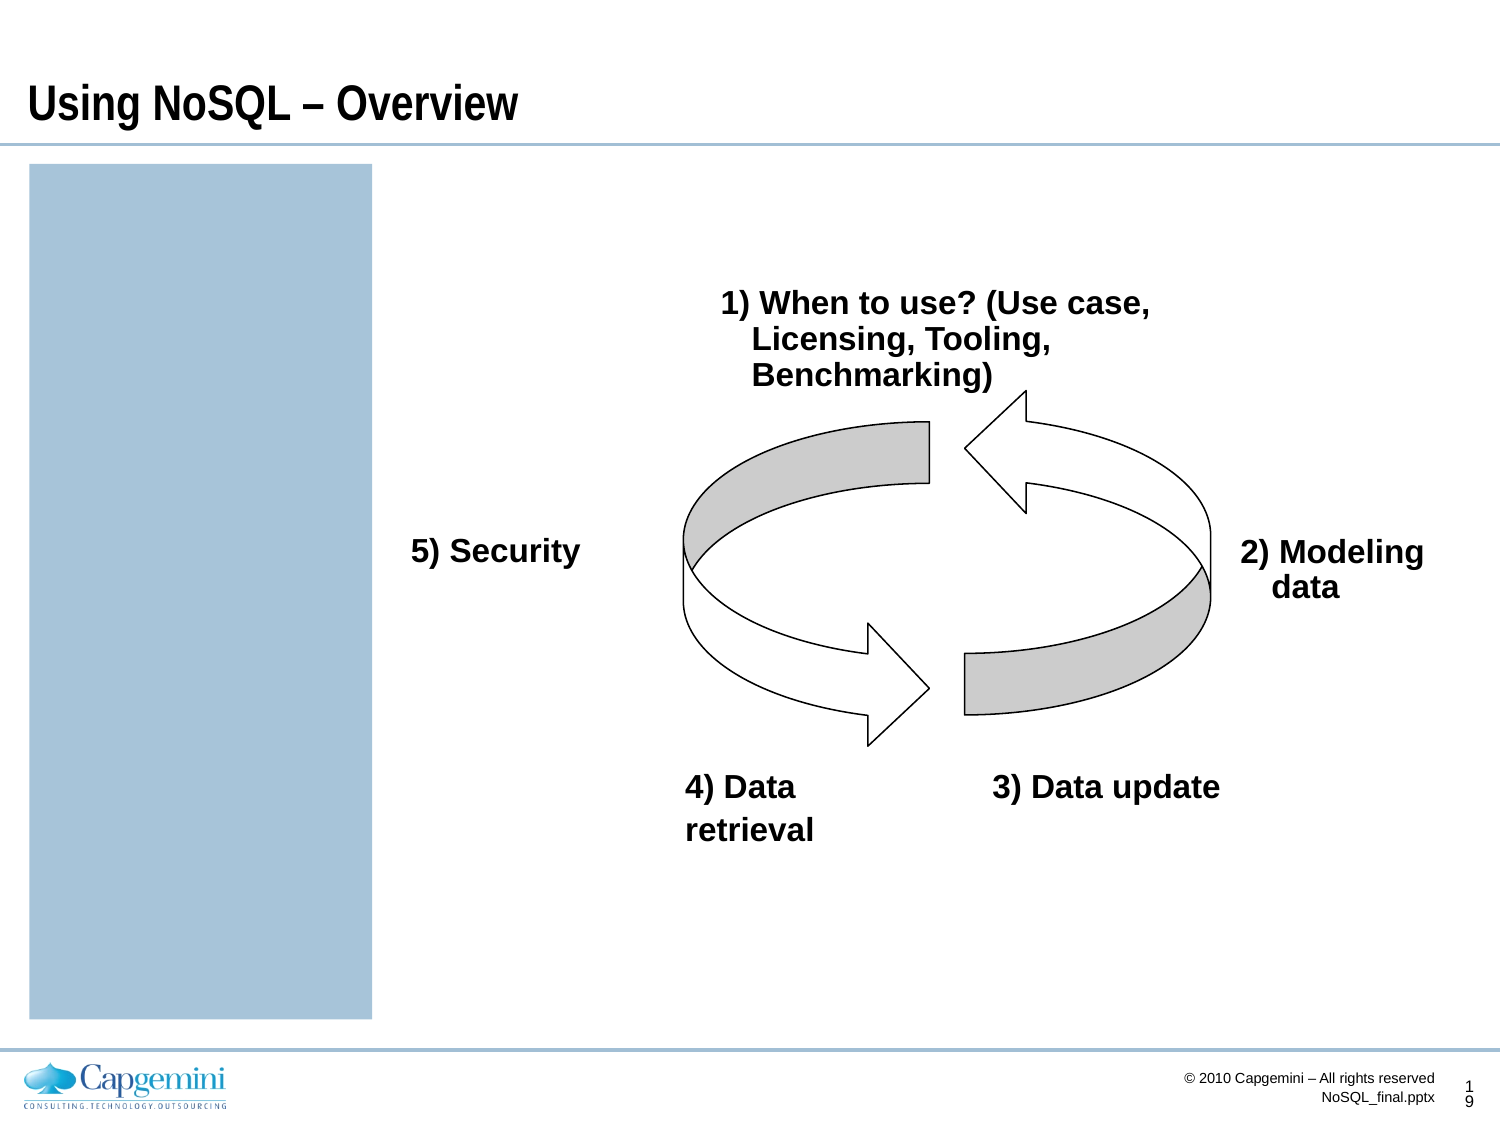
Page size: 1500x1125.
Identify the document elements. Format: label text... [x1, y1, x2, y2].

text_box 1) When to use? (Use case, Licensing, Tooling, Benchmarking) [705, 278, 1211, 339]
text_box 4) Data retrieval [669, 762, 847, 823]
text_box 5) Security [395, 526, 644, 587]
picture [24, 1062, 226, 1109]
text_box 3) Data update [977, 762, 1306, 823]
text_box 2) Modeling data [1225, 527, 1471, 587]
text_box [29, 163, 373, 1020]
footer NoSQL_final.pptx [992, 1088, 1450, 1109]
title Using NoSQL – Overview [12, 12, 1488, 138]
slide_number © 2010 Capgemini – All rights reserved [992, 1068, 1450, 1088]
text_box [683, 421, 930, 747]
text_box [964, 390, 1211, 715]
slide_number 19 [1449, 1074, 1488, 1100]
